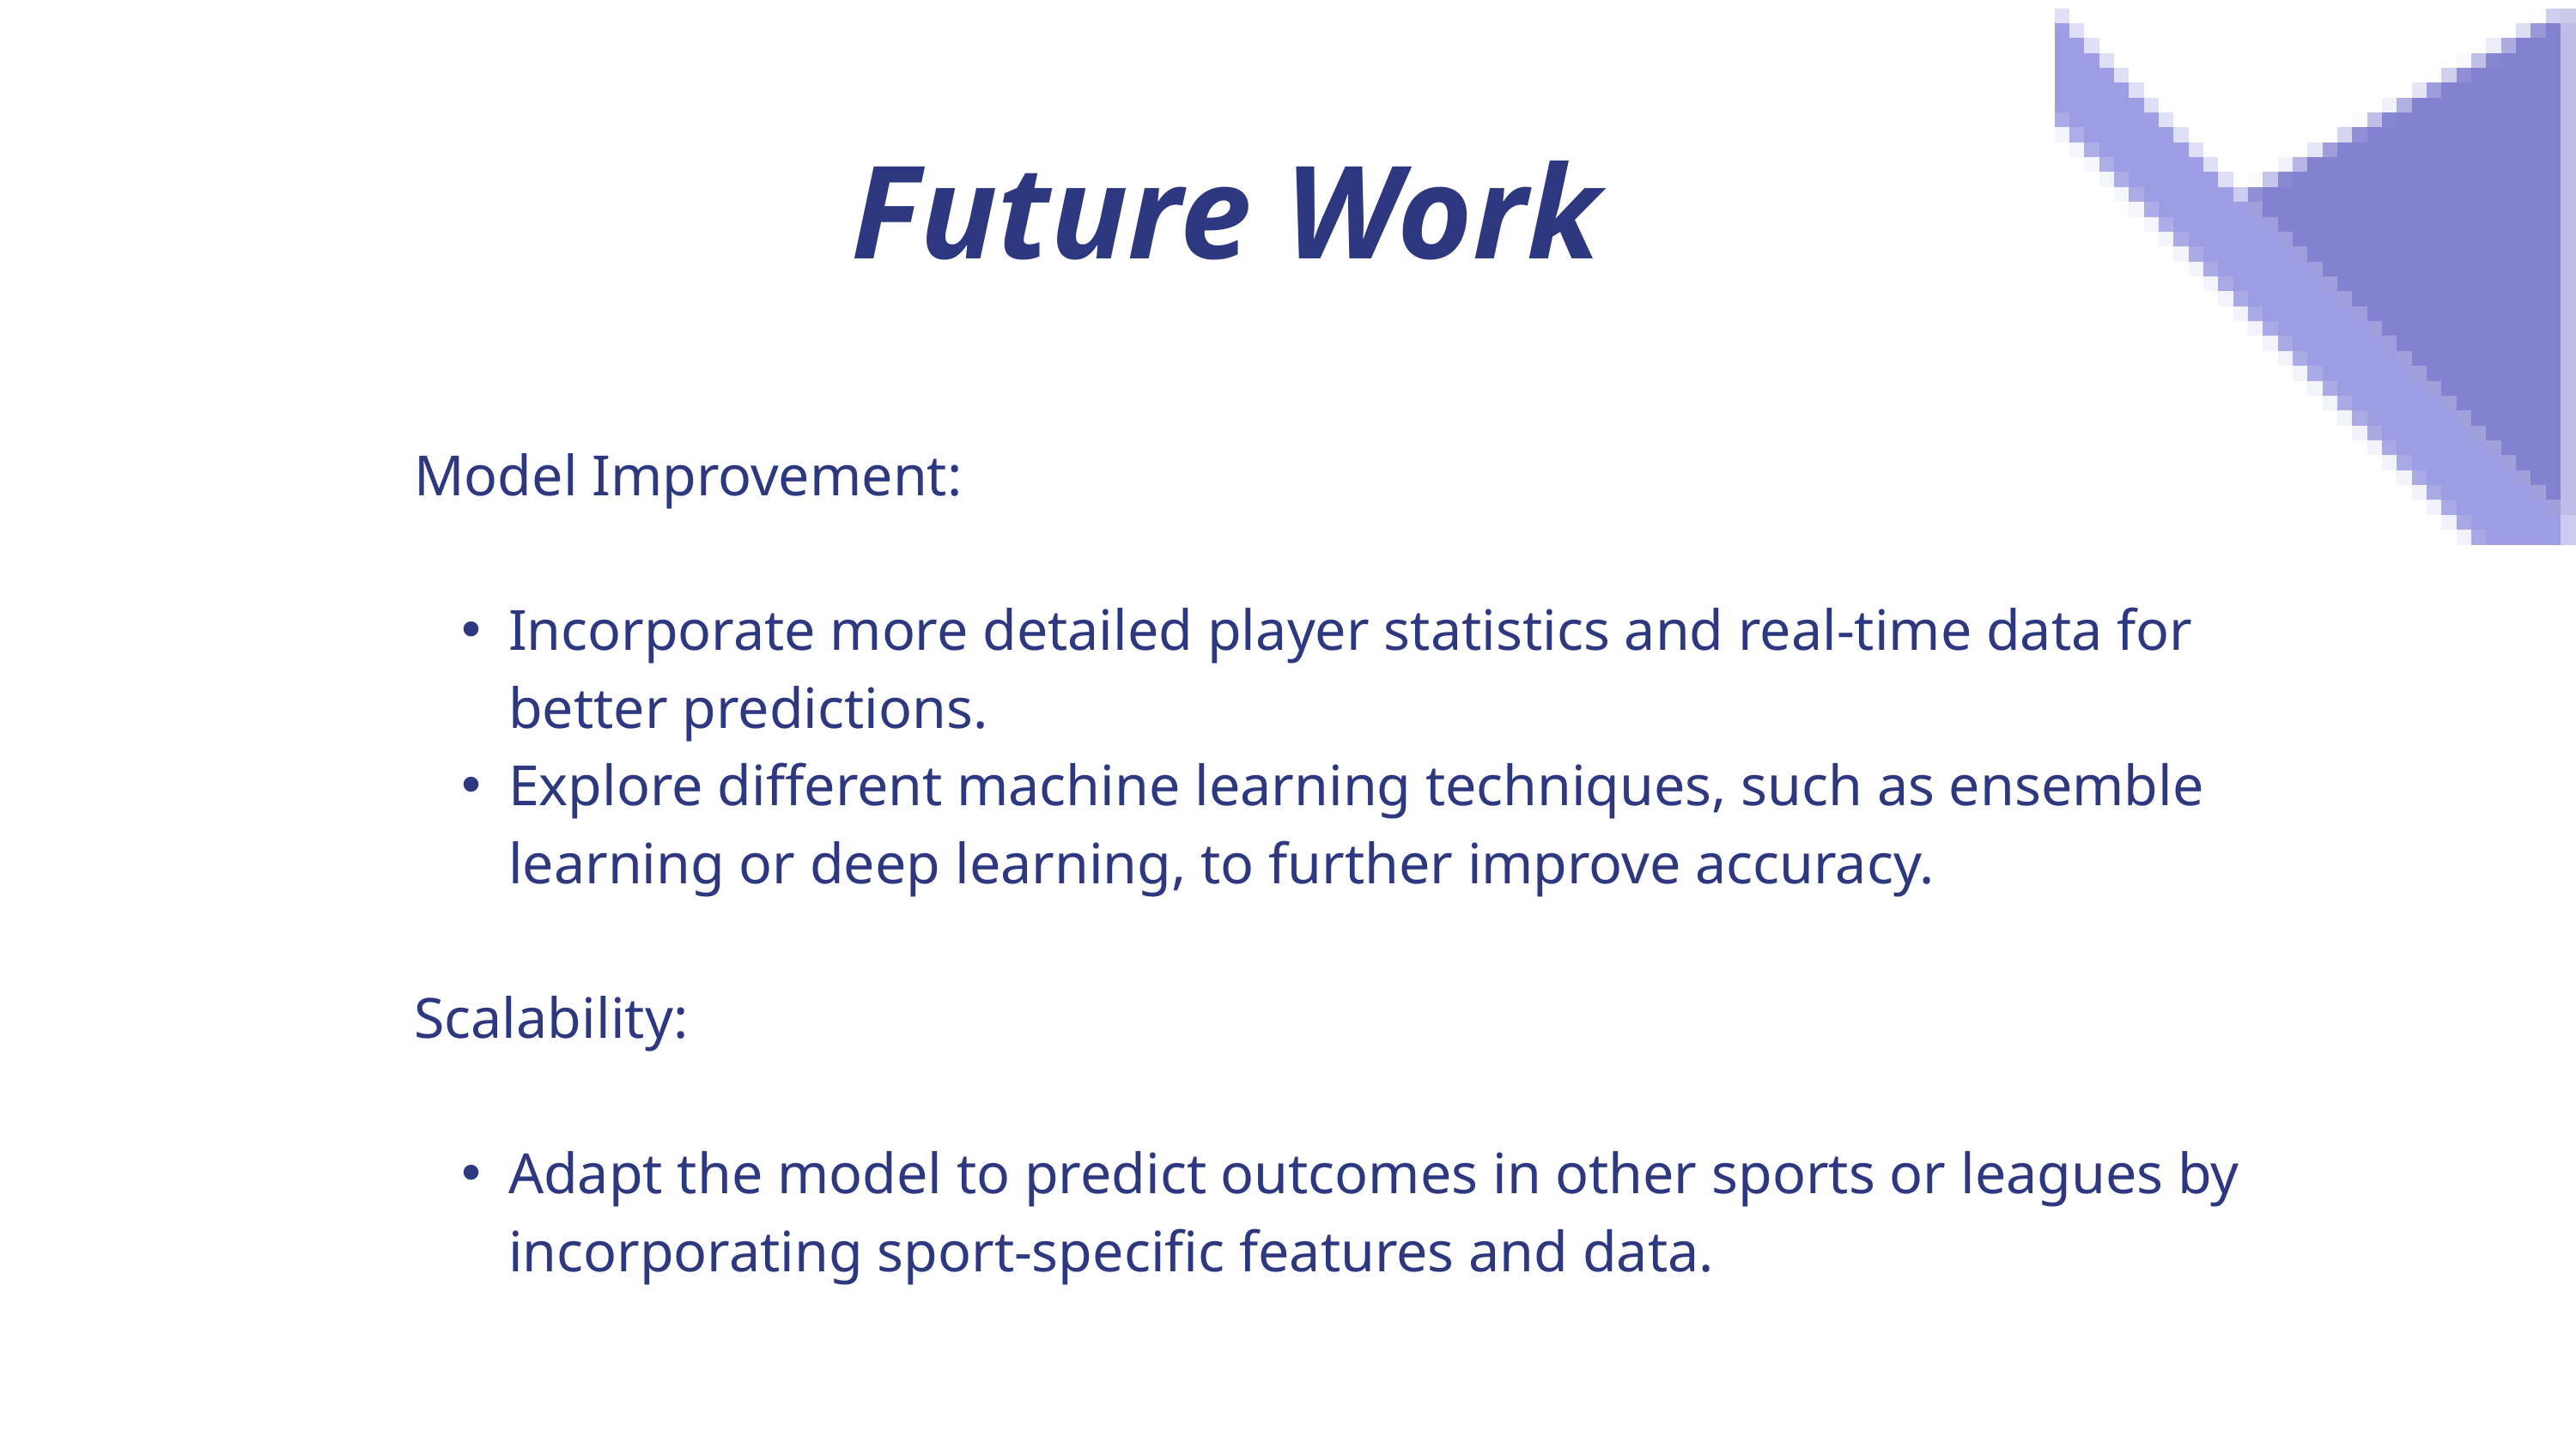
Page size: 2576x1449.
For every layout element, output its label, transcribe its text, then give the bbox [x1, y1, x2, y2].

text_box Future Work [851, 104, 2403, 285]
text_box Model Improvement: Incorporate more detailed player statistics and real-time data for better predictions. Explore different machine learning techniques, such as ensemble learning or deep learning, to further improve accuracy. Scalability: Adapt the model to predict outcomes in other sports or leagues by incorporating sport-specific features and data. [414, 351, 2258, 1361]
text_box [2054, 9, 2576, 545]
